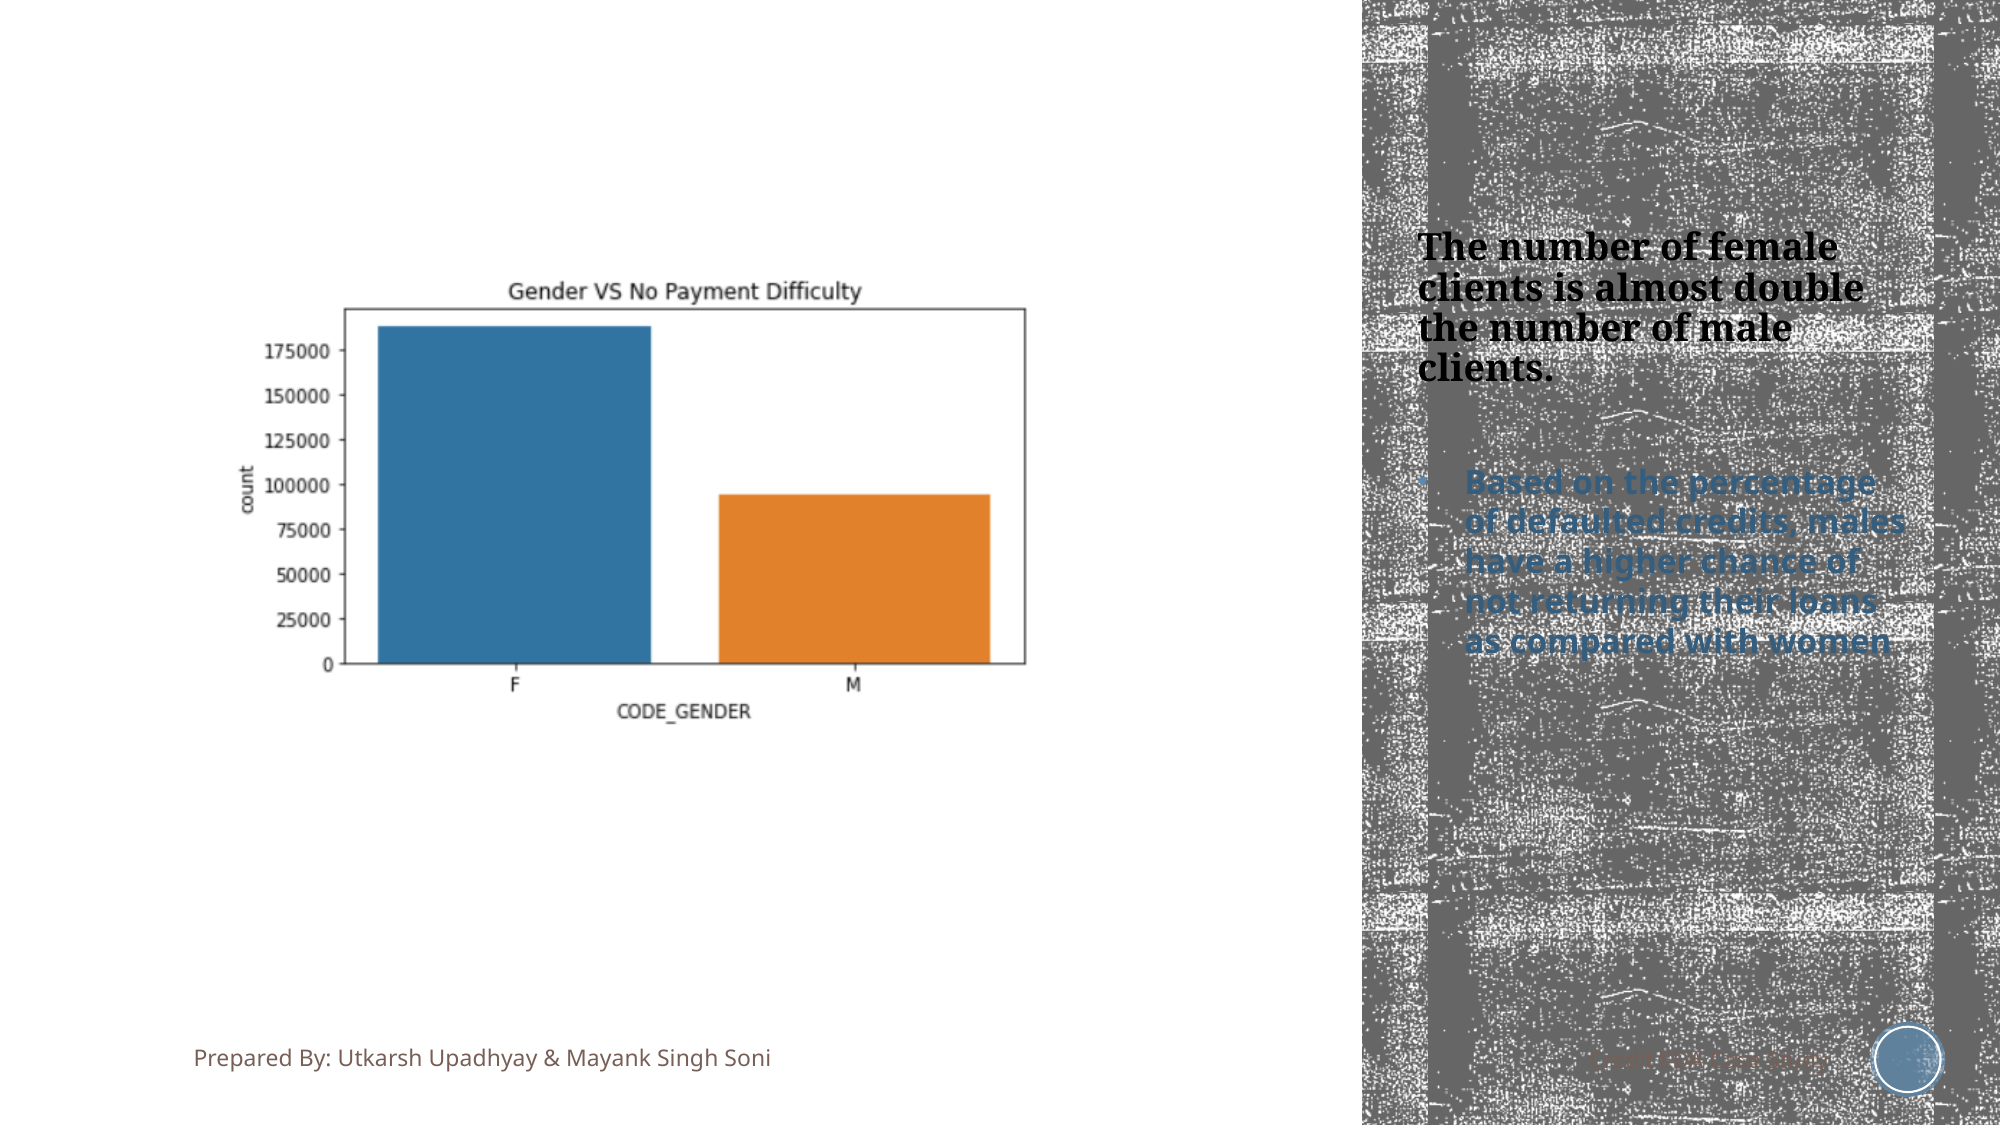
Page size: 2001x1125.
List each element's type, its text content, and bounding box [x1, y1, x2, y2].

list Based on the percentage of defaulted credits, males have a higher chance of not returning their loans as compared with women [1402, 397, 1928, 938]
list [208, 263, 1063, 729]
footer Prepared By: Utkarsh Upadhyay & Mayank Singh Soni [178, 1028, 1217, 1089]
title The number of female clients is almost double the number of male clients. [1402, 112, 1928, 397]
slide_number Credit EDA Case Study [1306, 1028, 1844, 1089]
